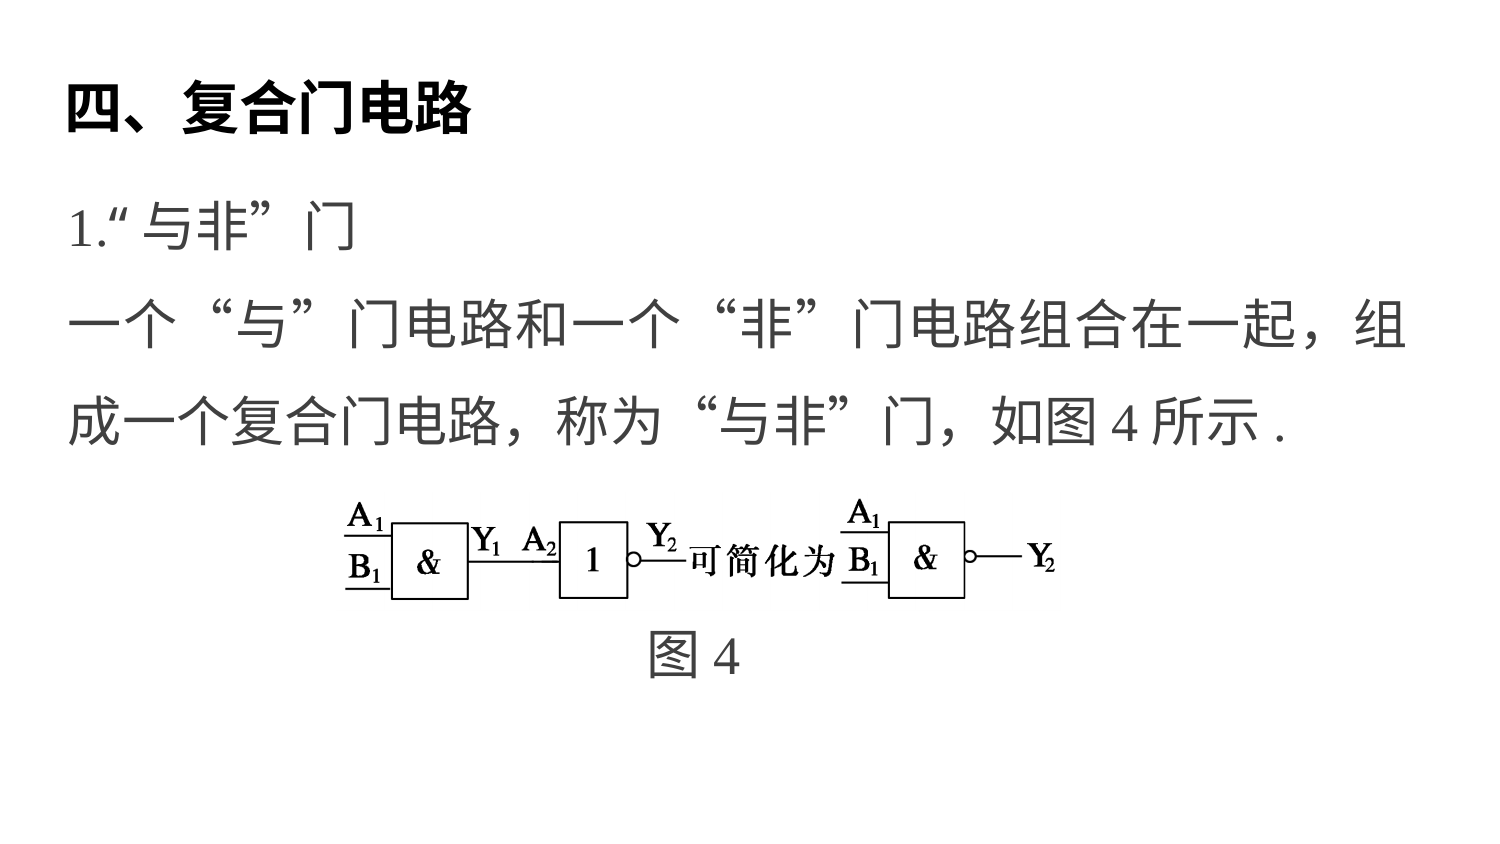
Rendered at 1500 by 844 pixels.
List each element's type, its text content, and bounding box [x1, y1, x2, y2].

text_box 四、复合门电路 [50, 29, 488, 149]
text_box 1.“与非”门 一个“与”门电路和一个“非”门电路组合在一起，组成一个复合门电路，称为“与非”门，如图4所示. [53, 152, 1424, 460]
text_box 图4 [631, 618, 756, 693]
picture [336, 492, 1061, 611]
